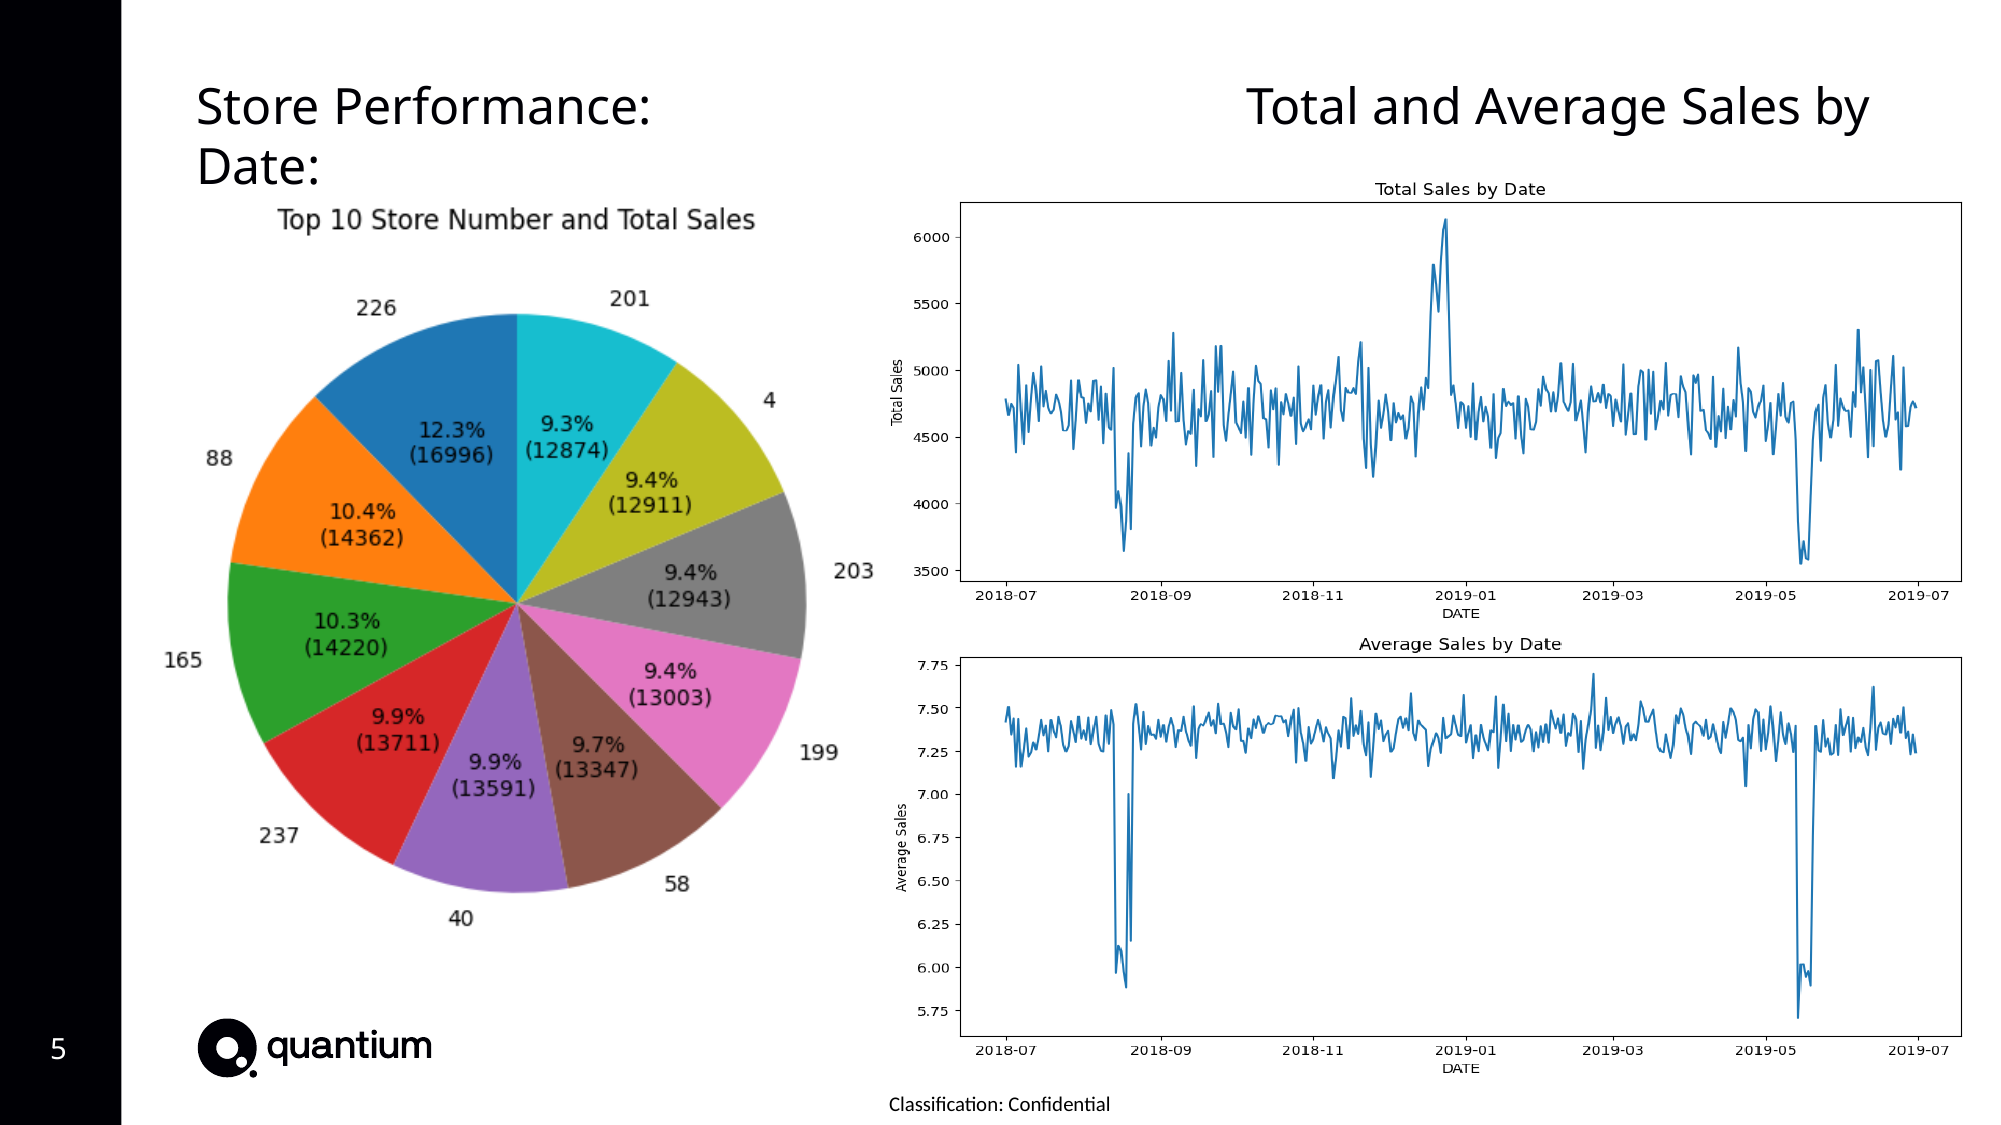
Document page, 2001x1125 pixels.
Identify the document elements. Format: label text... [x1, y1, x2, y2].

picture [140, 173, 1972, 1083]
list Store Performance: Total and Average Sales by Date: [196, 74, 1916, 192]
